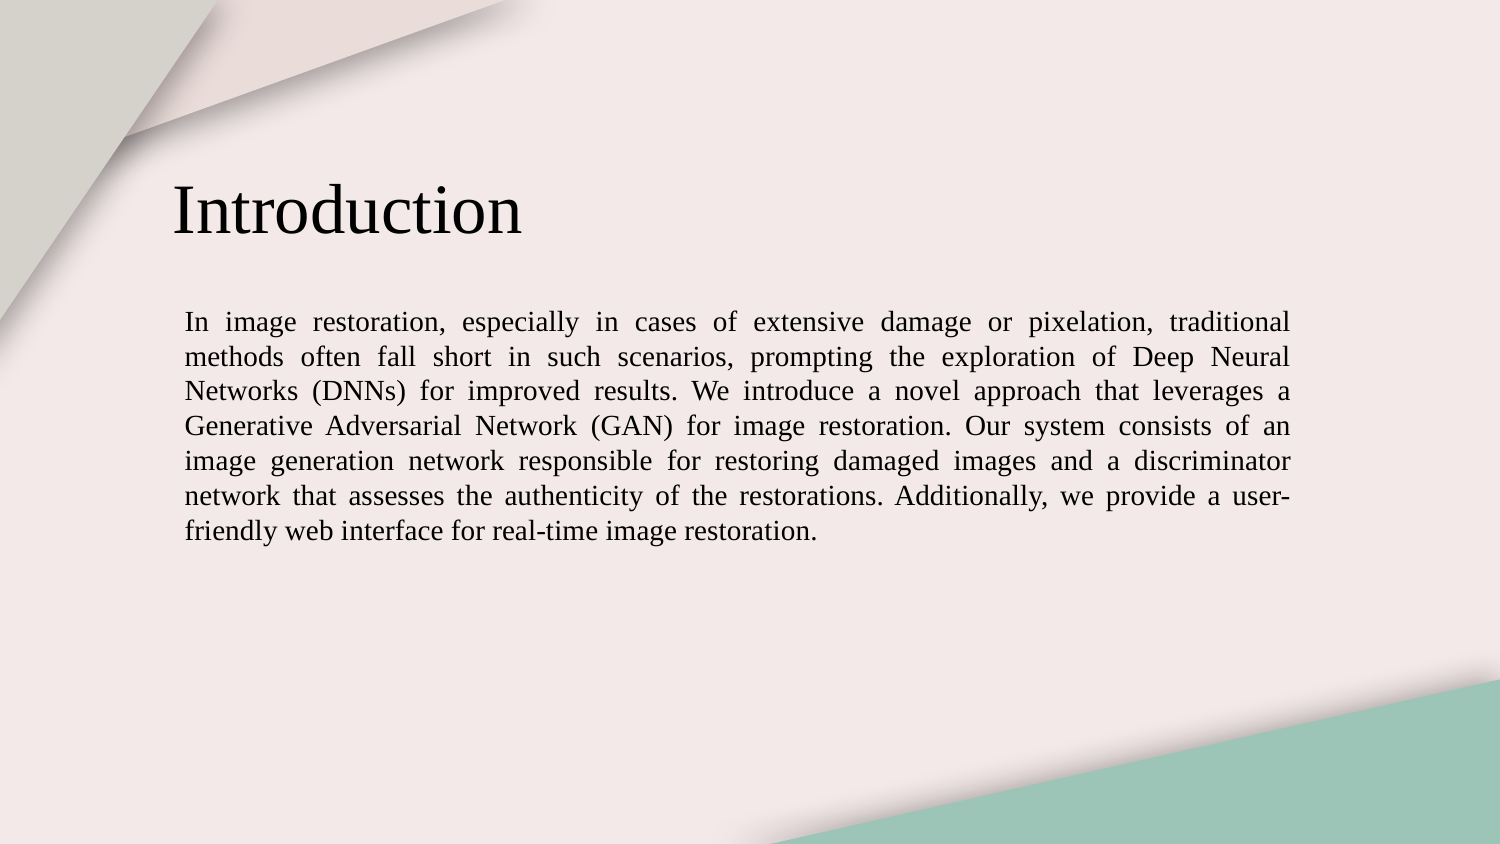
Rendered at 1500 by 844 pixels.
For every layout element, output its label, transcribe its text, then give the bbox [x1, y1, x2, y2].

subtitle In image restoration, especially in cases of extensive damage or pixelation, traditional methods often fall short in such scenarios, prompting the exploration of Deep Neural Networks (DNNs) for improved results. We introduce a novel approach that leverages a Generative Adversarial Network (GAN) for image restoration. Our system consists of an image generation network responsible for restoring damaged images and a discriminator network that assesses the authenticity of the restorations. Additionally, we provide a user-friendly web interface for real-time image restoration. [169, 286, 1308, 651]
text_box [770, 679, 1500, 844]
title Introduction [157, 168, 750, 263]
